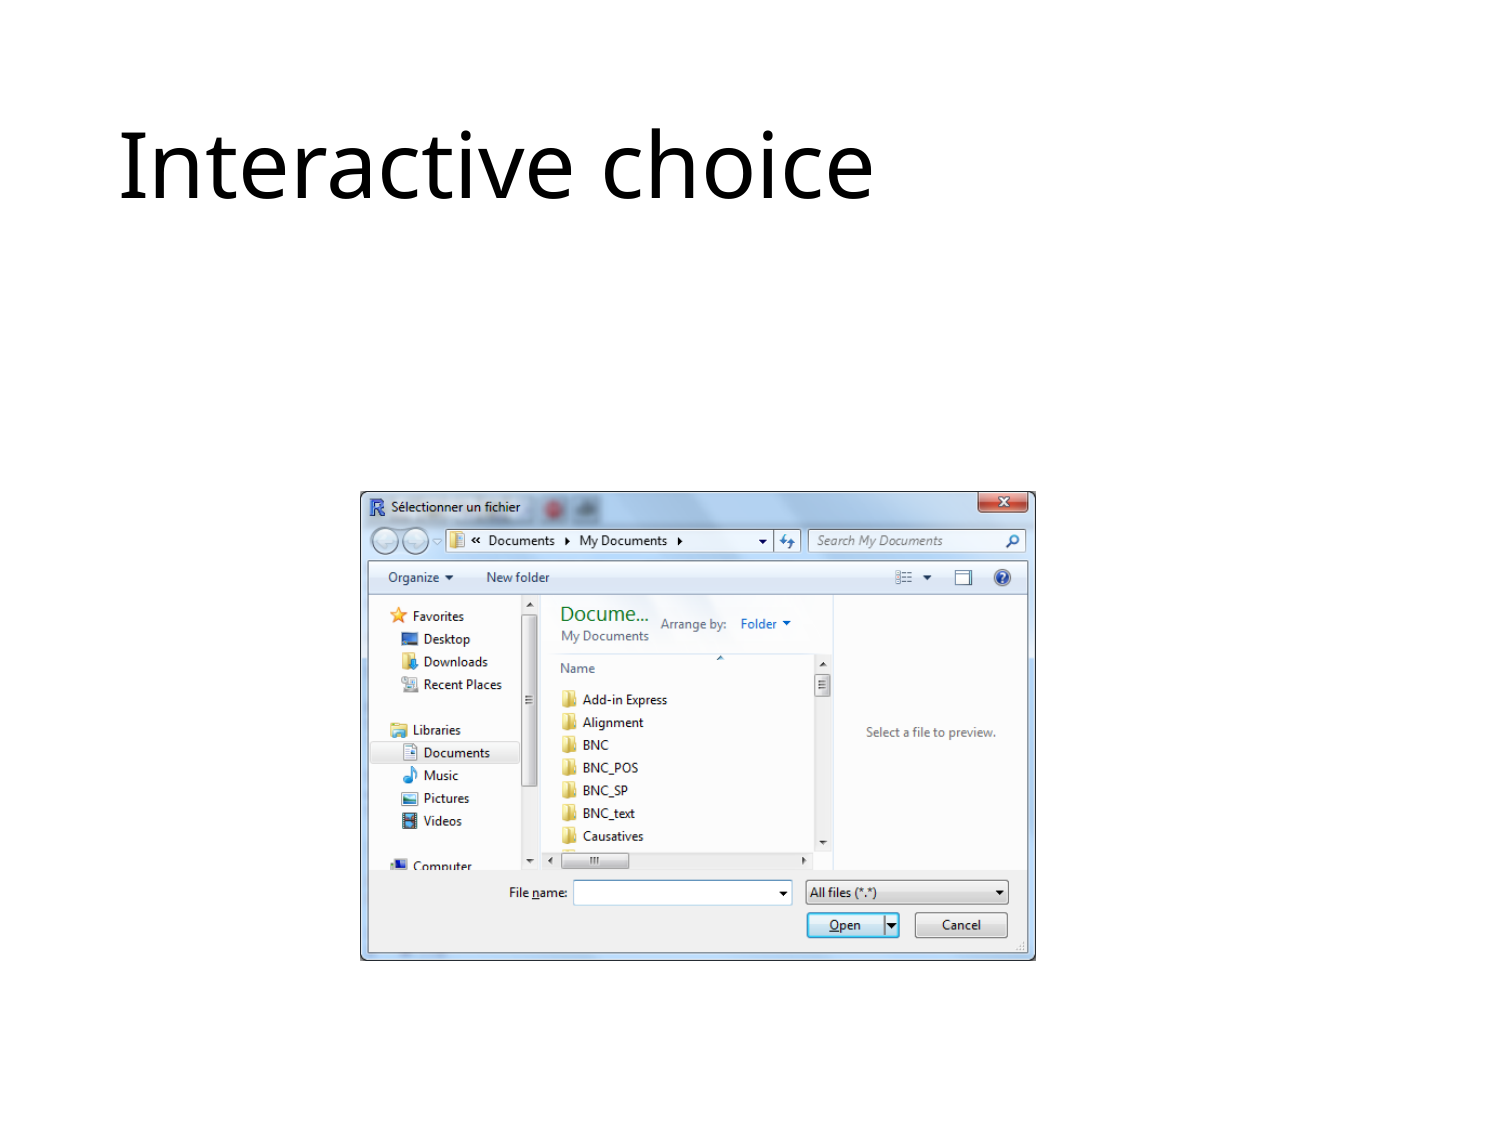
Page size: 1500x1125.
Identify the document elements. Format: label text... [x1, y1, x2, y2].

picture [360, 491, 1036, 961]
title Interactive choice [103, 59, 1397, 278]
